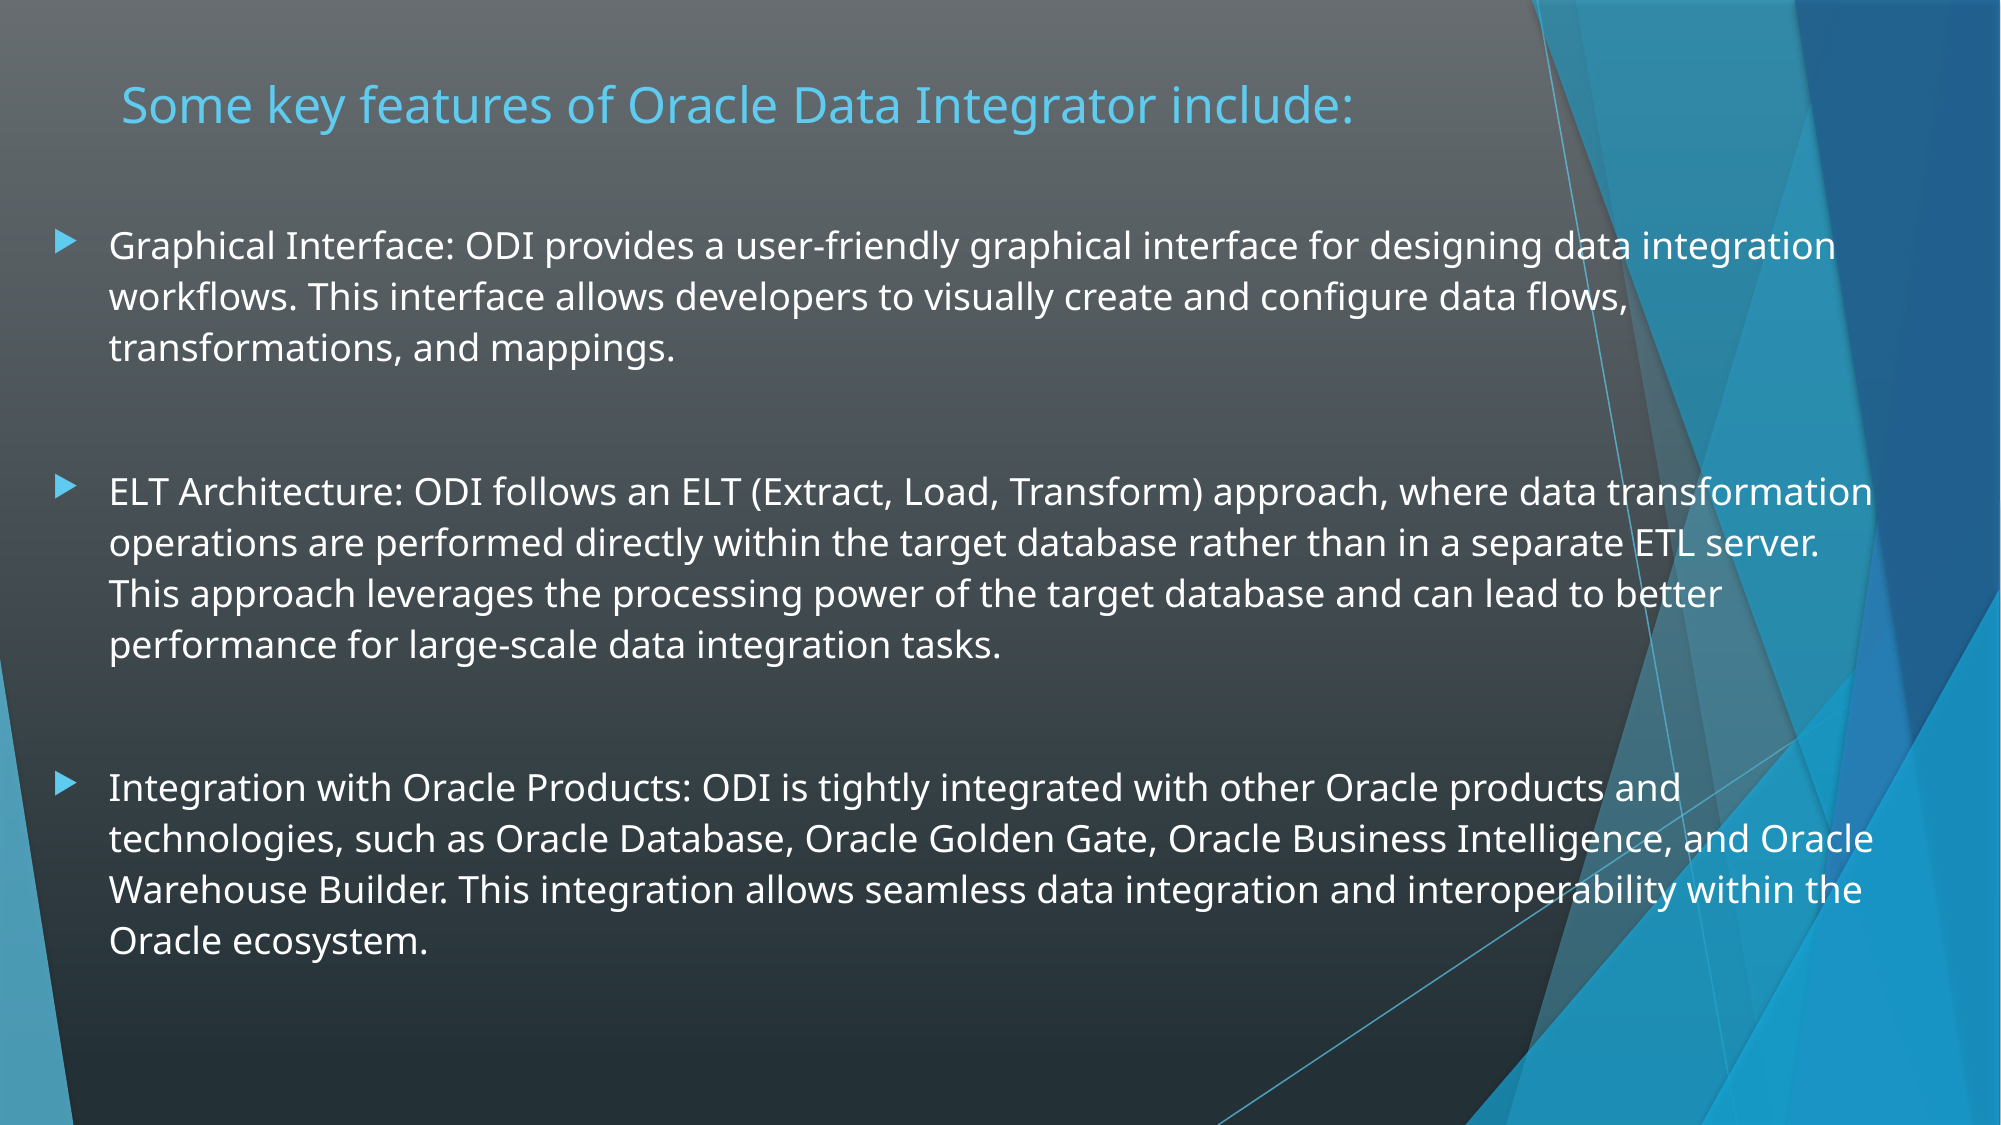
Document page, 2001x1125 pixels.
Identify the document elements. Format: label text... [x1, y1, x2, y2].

title Some key features of Oracle Data Integrator include: [106, 62, 1517, 153]
list Graphical Interface: ODI provides a user-friendly graphical interface for designing data integration workflows. This interface allows developers to visually create and configure data flows, transformations, and mappings. ELT Architecture: ODI follows an ELT (Extract, Load, Transform) approach, where data transformation operations are performed directly within the target database rather than in a separate ETL server. This approach leverages the processing power of the target database and can lead to better performance for large-scale data integration tasks. Integration with Oracle Products: ODI is tightly integrated with other Oracle products and technologies, such as Oracle Database, Oracle Golden Gate, Oracle Business Intelligence, and Oracle Warehouse Builder. This integration allows seamless data integration and interoperability within the Oracle ecosystem. [37, 211, 1894, 1123]
